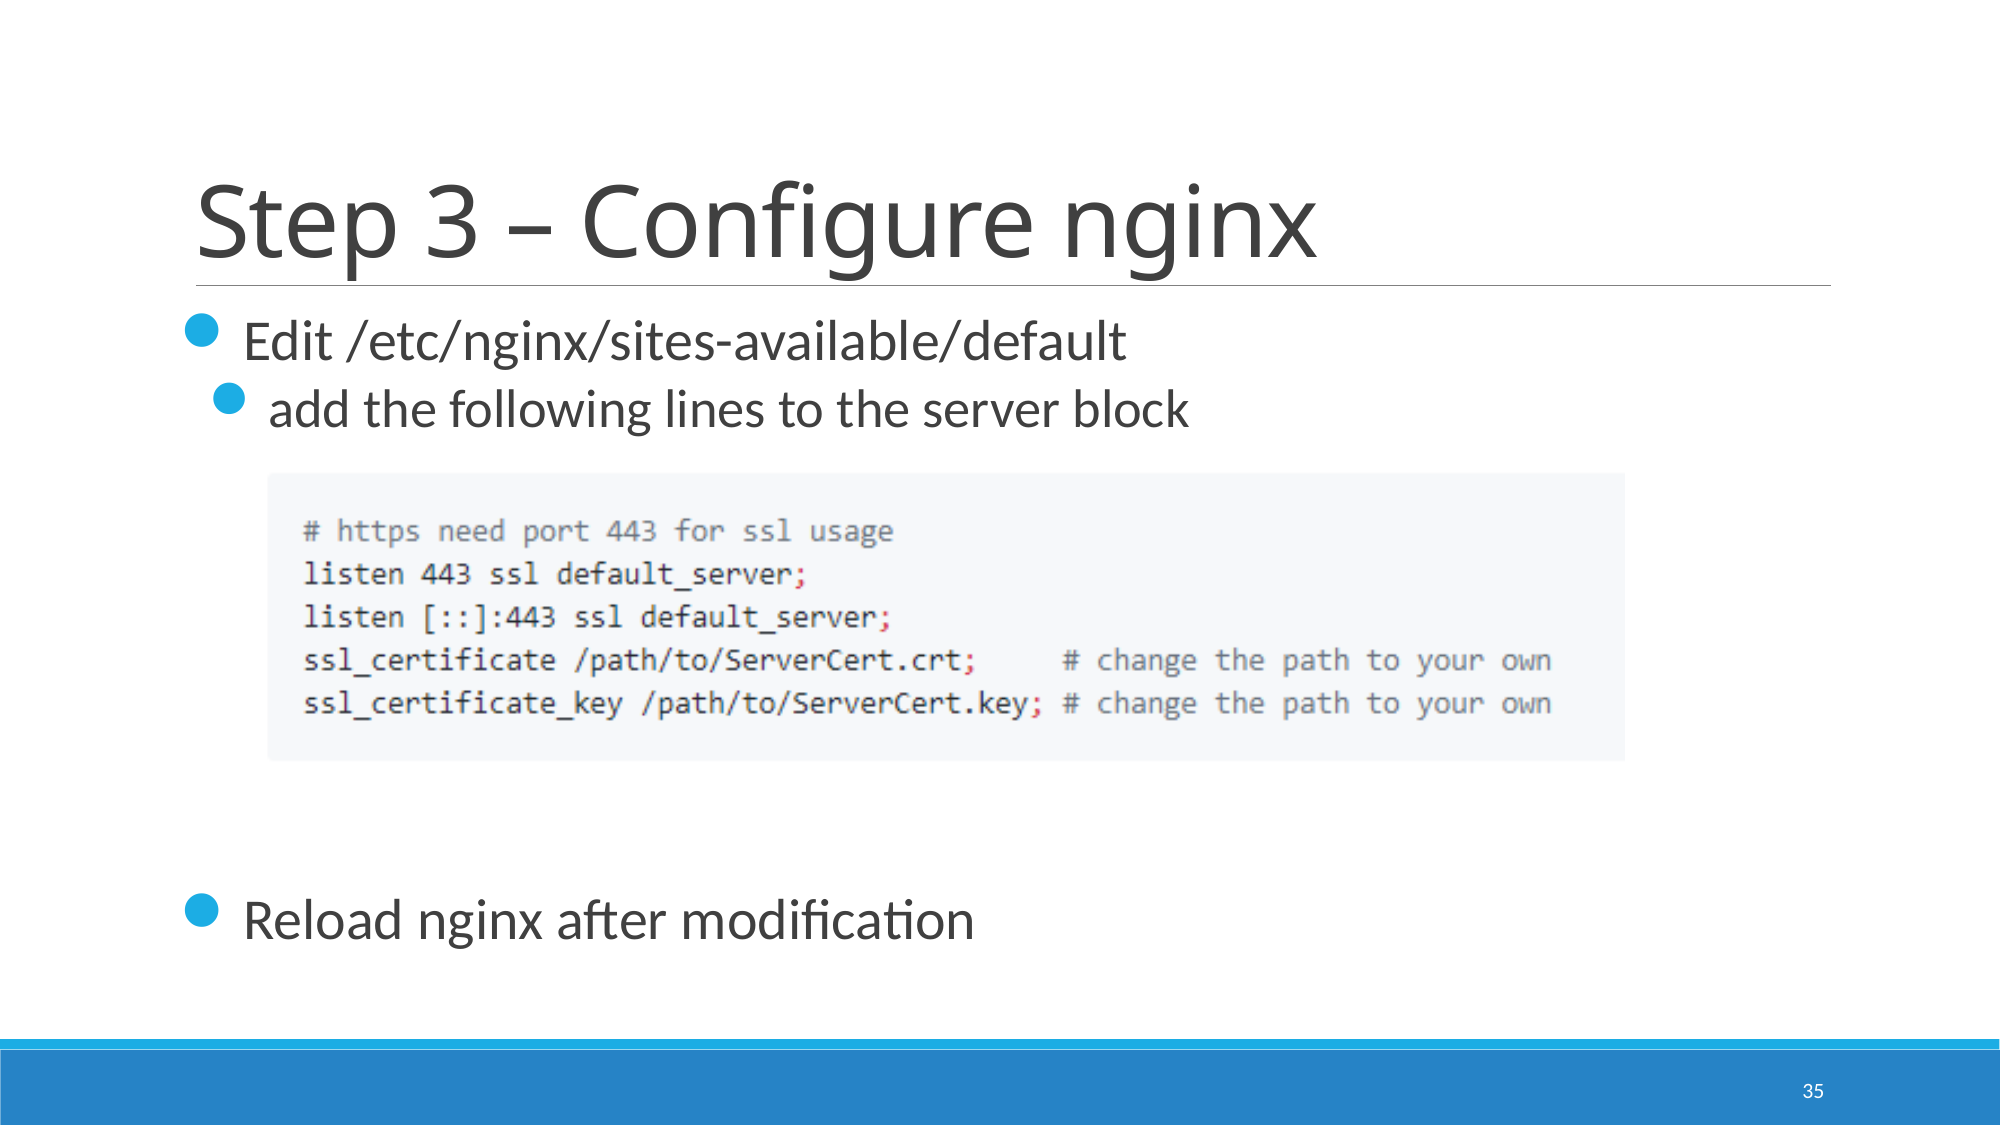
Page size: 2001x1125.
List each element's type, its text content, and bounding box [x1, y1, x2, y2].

title Step 3 – Configure nginx [180, 47, 1830, 285]
list Edit /etc/nginx/sites-available/default add the following lines to the server block Reload nginx after modification [180, 302, 1830, 963]
picture [257, 467, 1625, 775]
slide_number 34 [1624, 1059, 1840, 1120]
